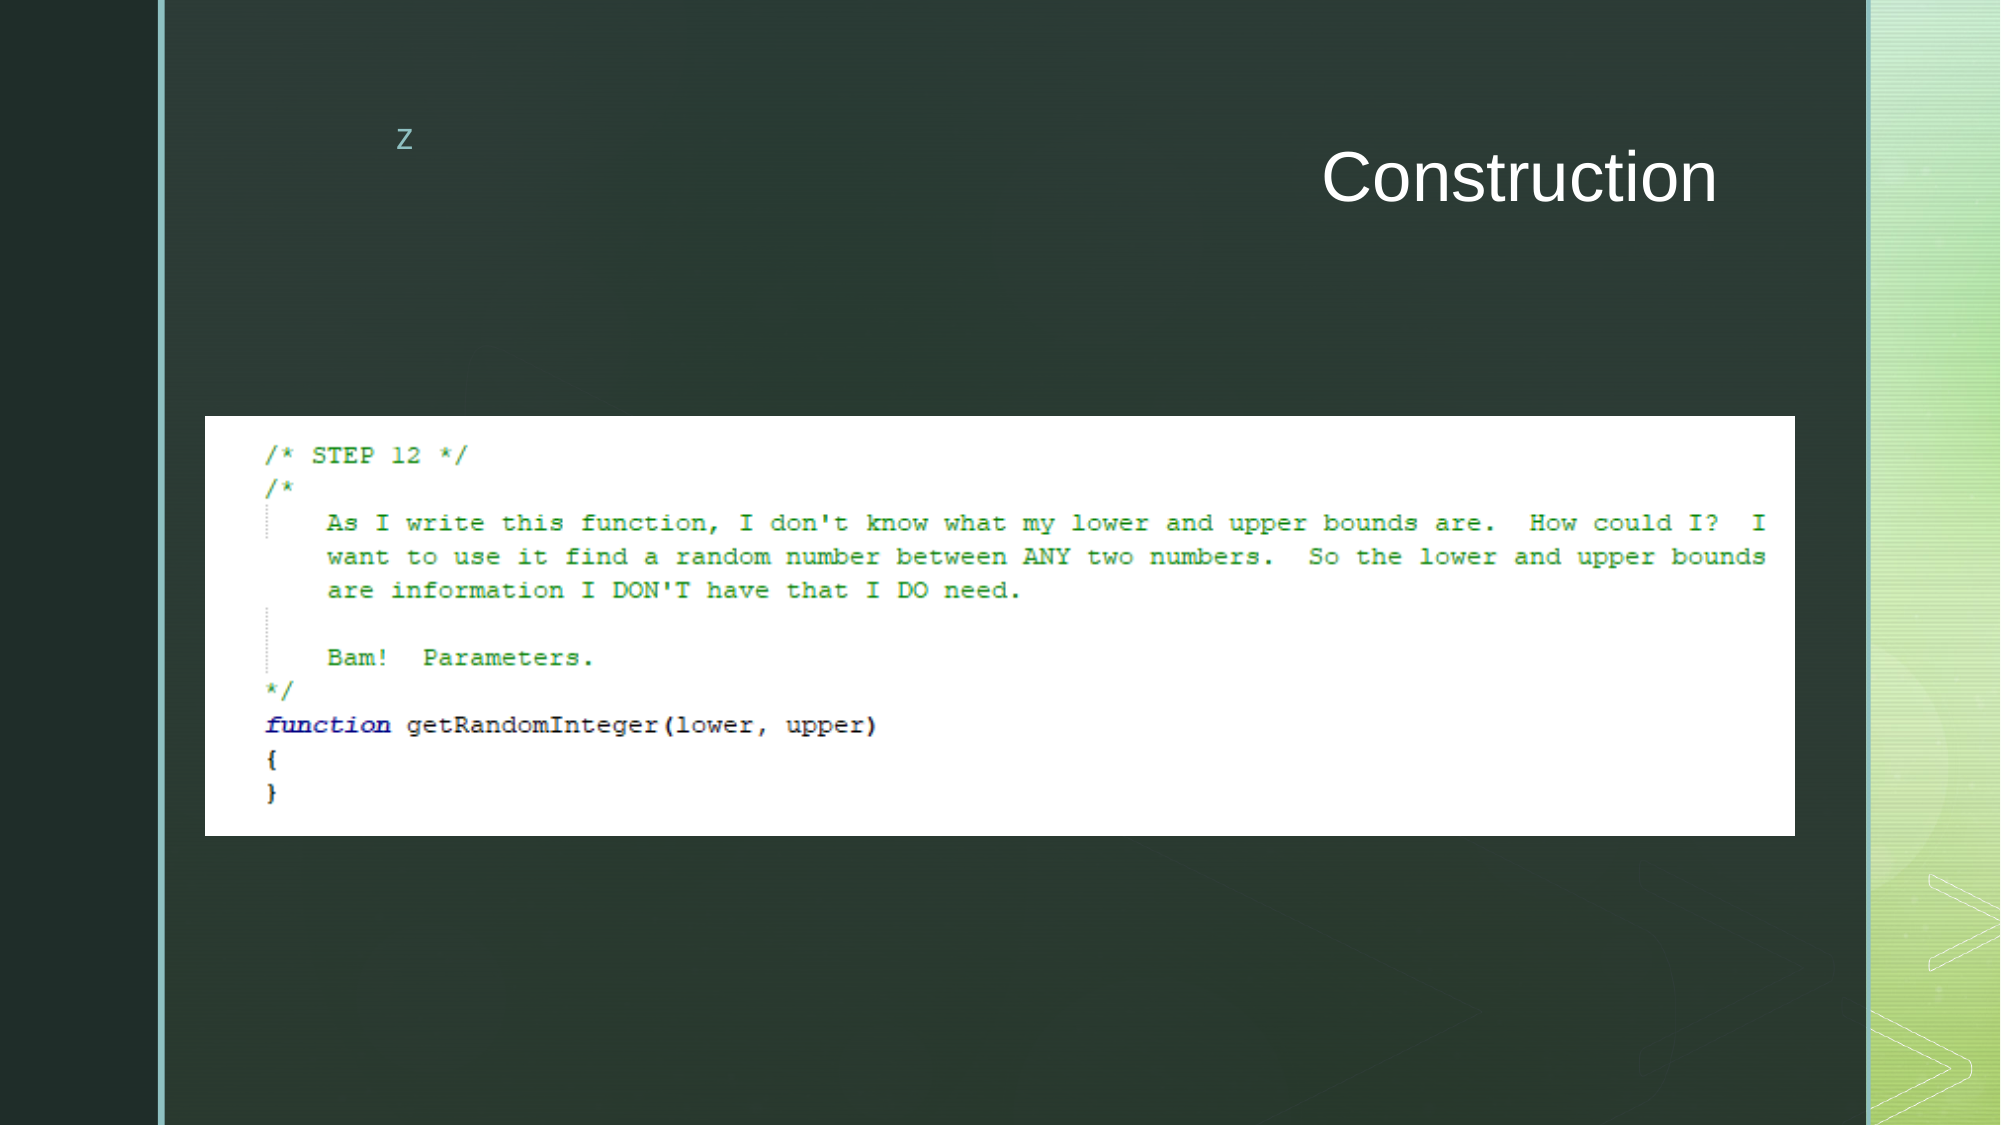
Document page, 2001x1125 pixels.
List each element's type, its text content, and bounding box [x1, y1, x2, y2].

picture [205, 416, 1795, 836]
picture [1871, 0, 2001, 1125]
title Construction [428, 132, 1734, 310]
